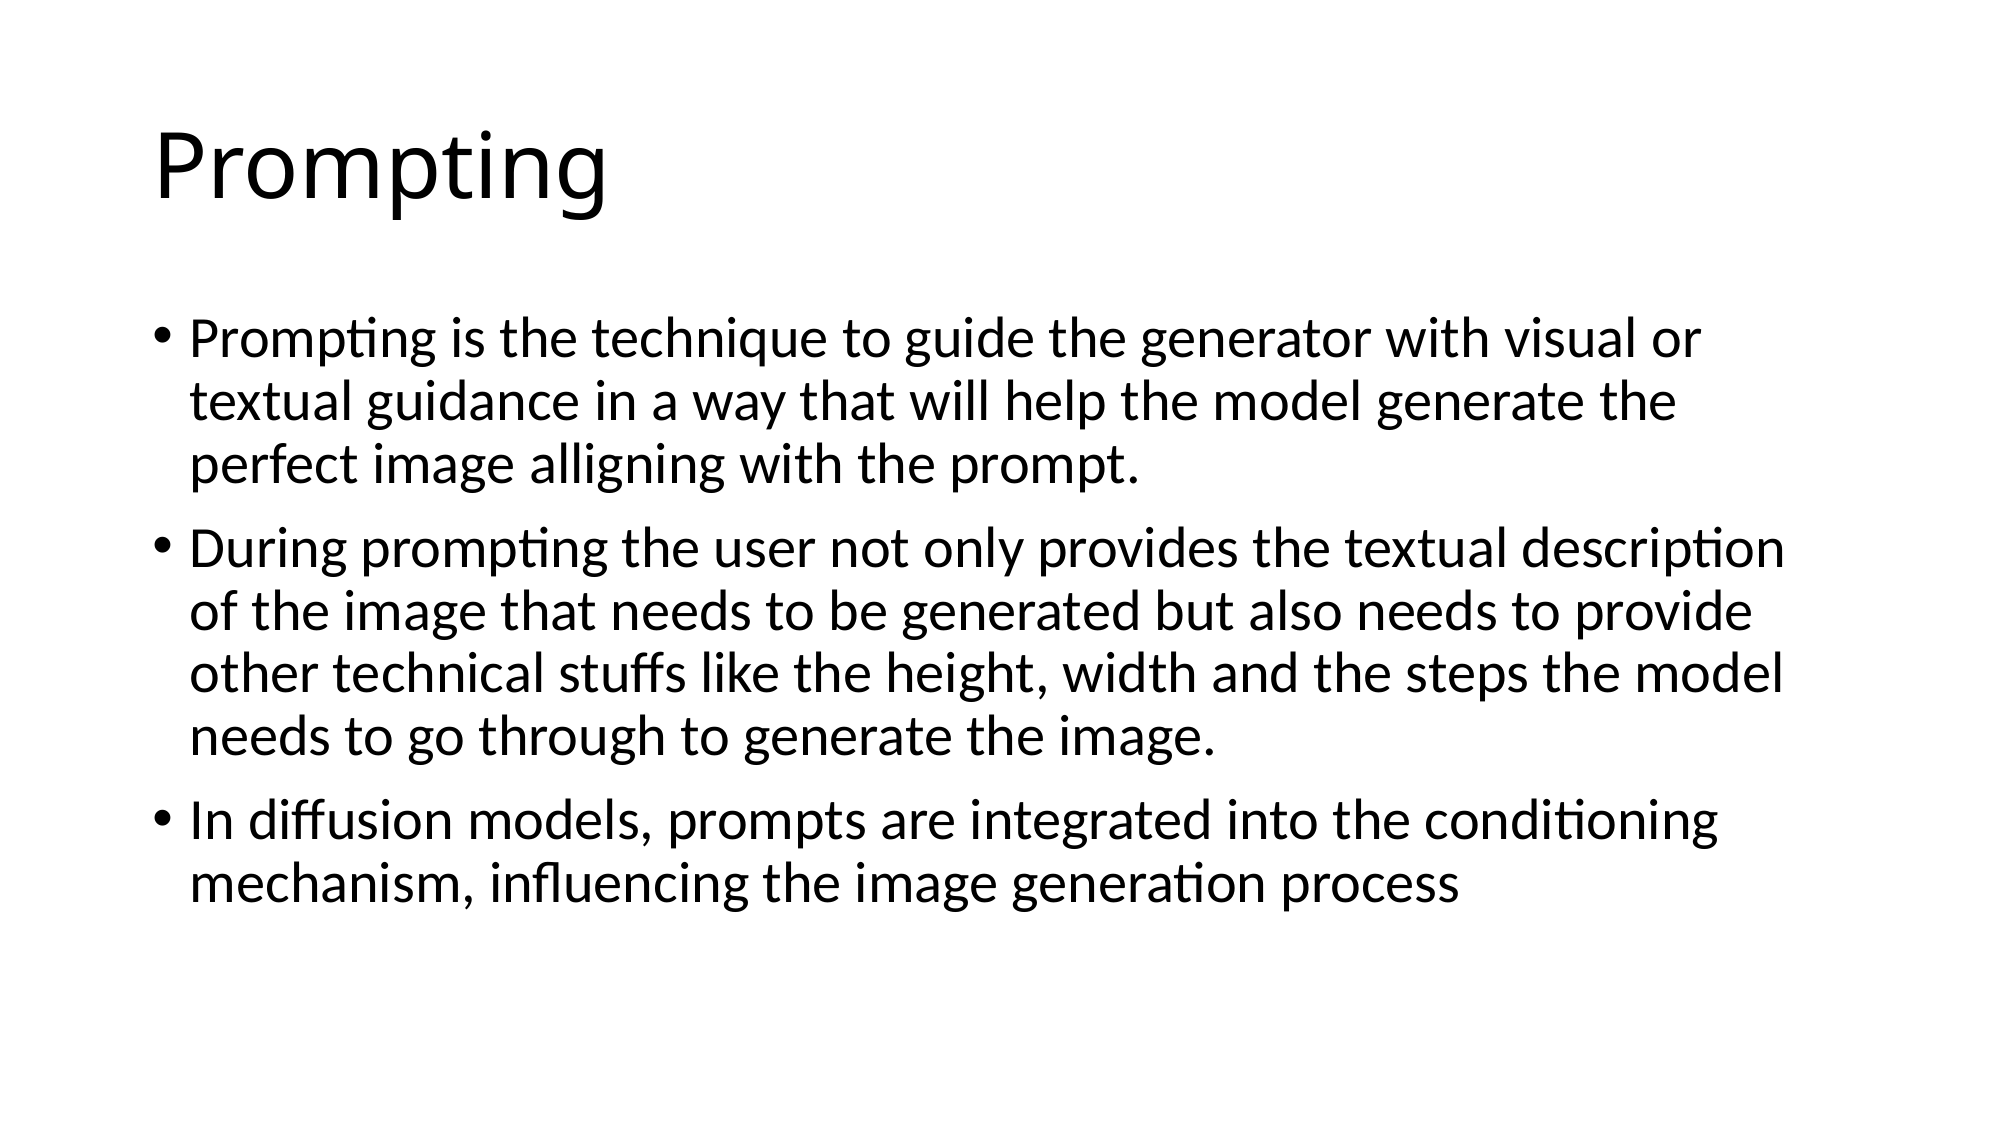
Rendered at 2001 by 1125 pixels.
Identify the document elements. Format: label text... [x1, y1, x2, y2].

title Prompting [137, 59, 1863, 278]
list Prompting is the technique to guide the generator with visual or textual guidance in a way that will help the model generate the perfect image alligning with the prompt. During prompting the user not only provides the textual description of the image that needs to be generated but also needs to provide other technical stuffs like the height, width and the steps the model needs to go through to generate the image. In diffusion models, prompts are integrated into the conditioning mechanism, influencing the image generation process [137, 299, 1863, 1014]
